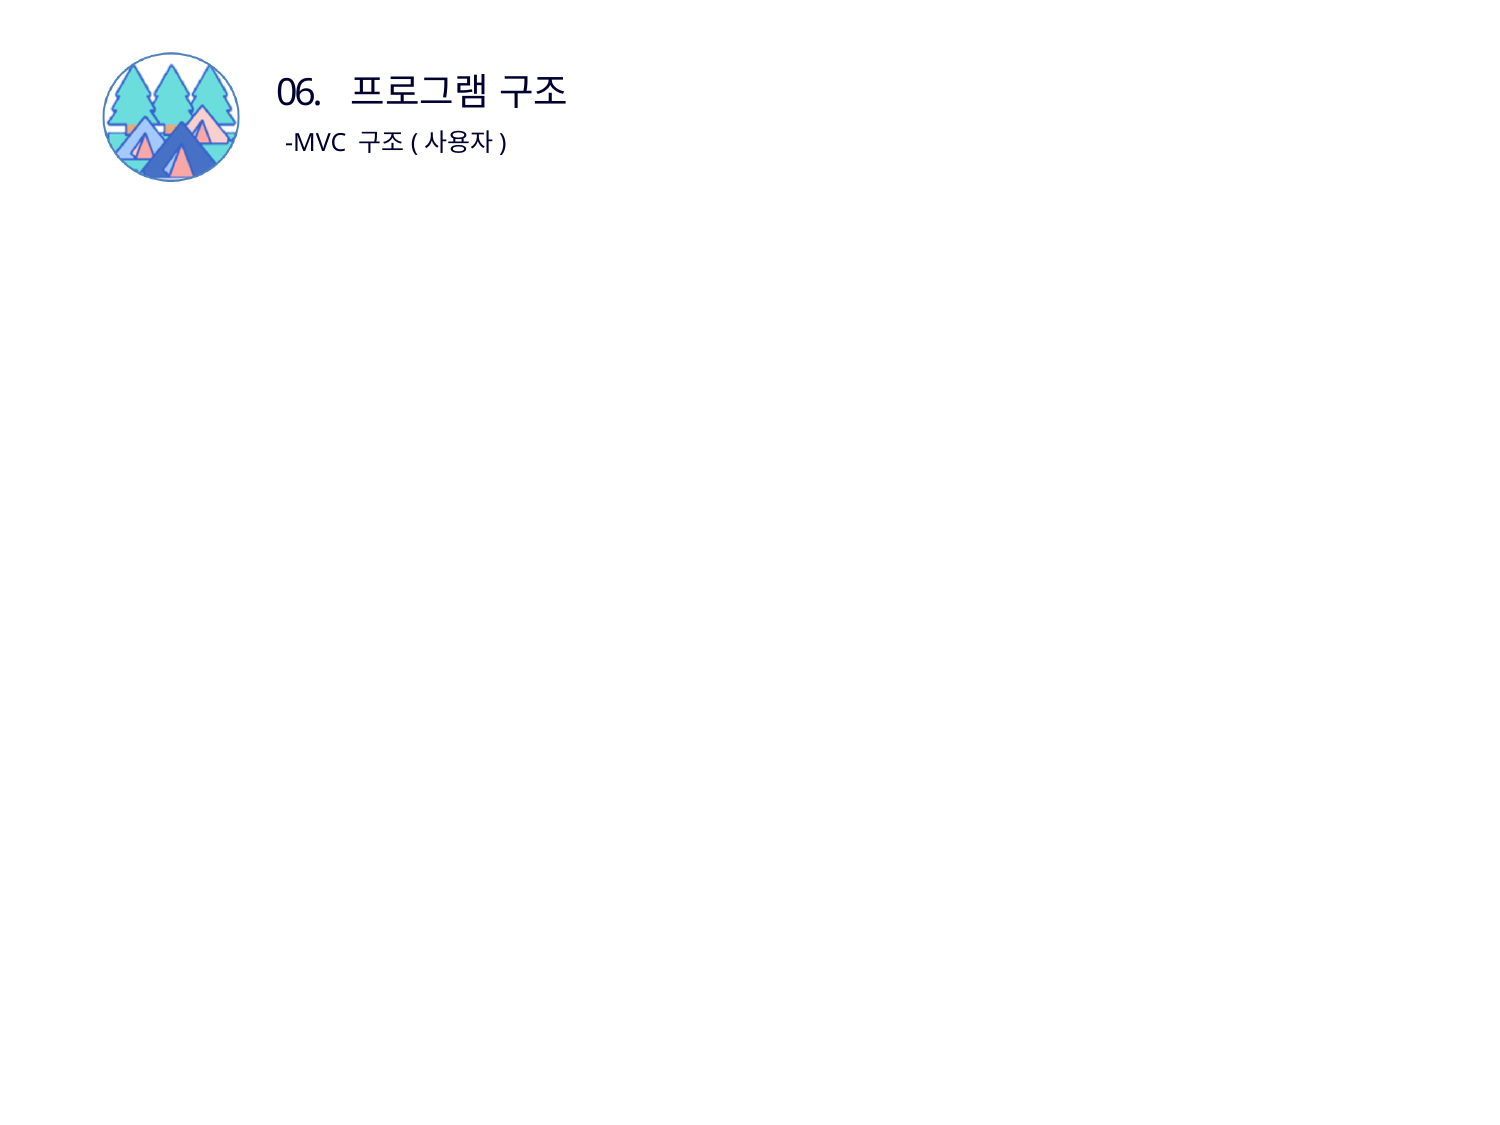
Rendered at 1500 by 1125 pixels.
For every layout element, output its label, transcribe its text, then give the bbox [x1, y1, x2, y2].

text_box -MVC 구조(사용자) [270, 121, 522, 164]
text_box 프로그램 구조 [338, 60, 584, 121]
picture [88, 42, 255, 193]
text_box 06. [261, 60, 338, 121]
